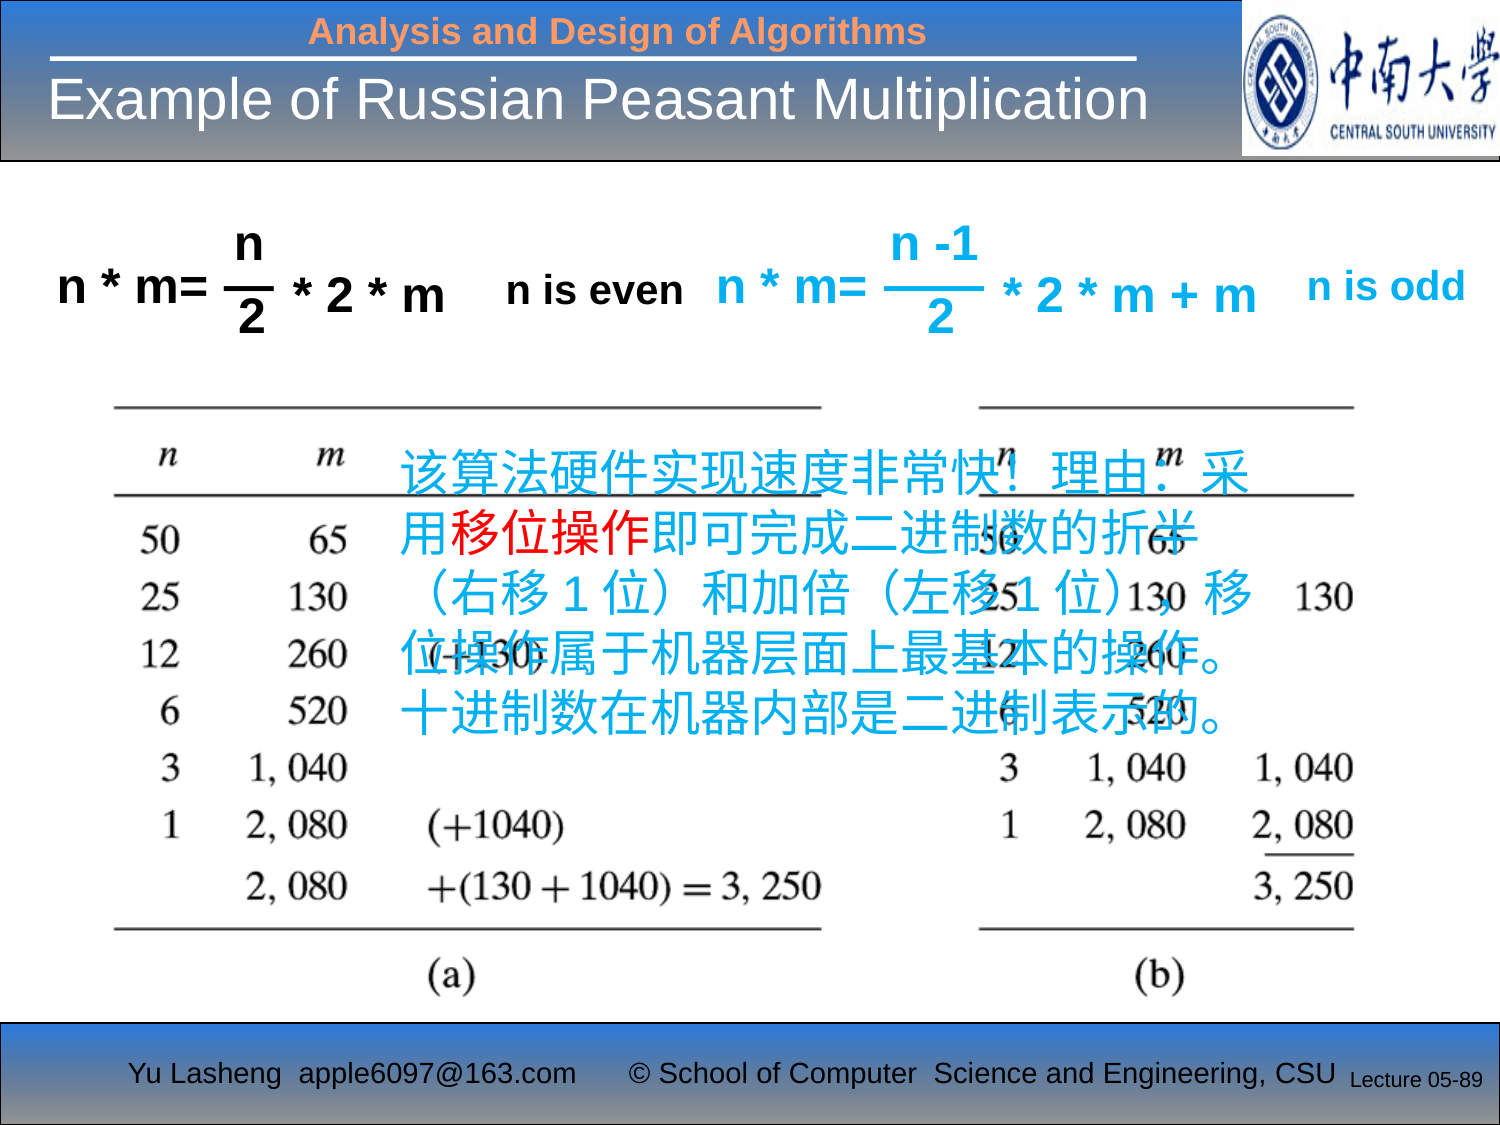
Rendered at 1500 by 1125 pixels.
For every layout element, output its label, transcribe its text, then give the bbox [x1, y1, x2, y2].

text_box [41, 219, 698, 352]
title Example of Russian Peasant Multiplication [31, 39, 1395, 153]
picture [111, 385, 1377, 1000]
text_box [700, 219, 1483, 352]
slide_number Lecture 05-89 [1334, 1058, 1500, 1125]
picture [1242, 0, 1500, 156]
